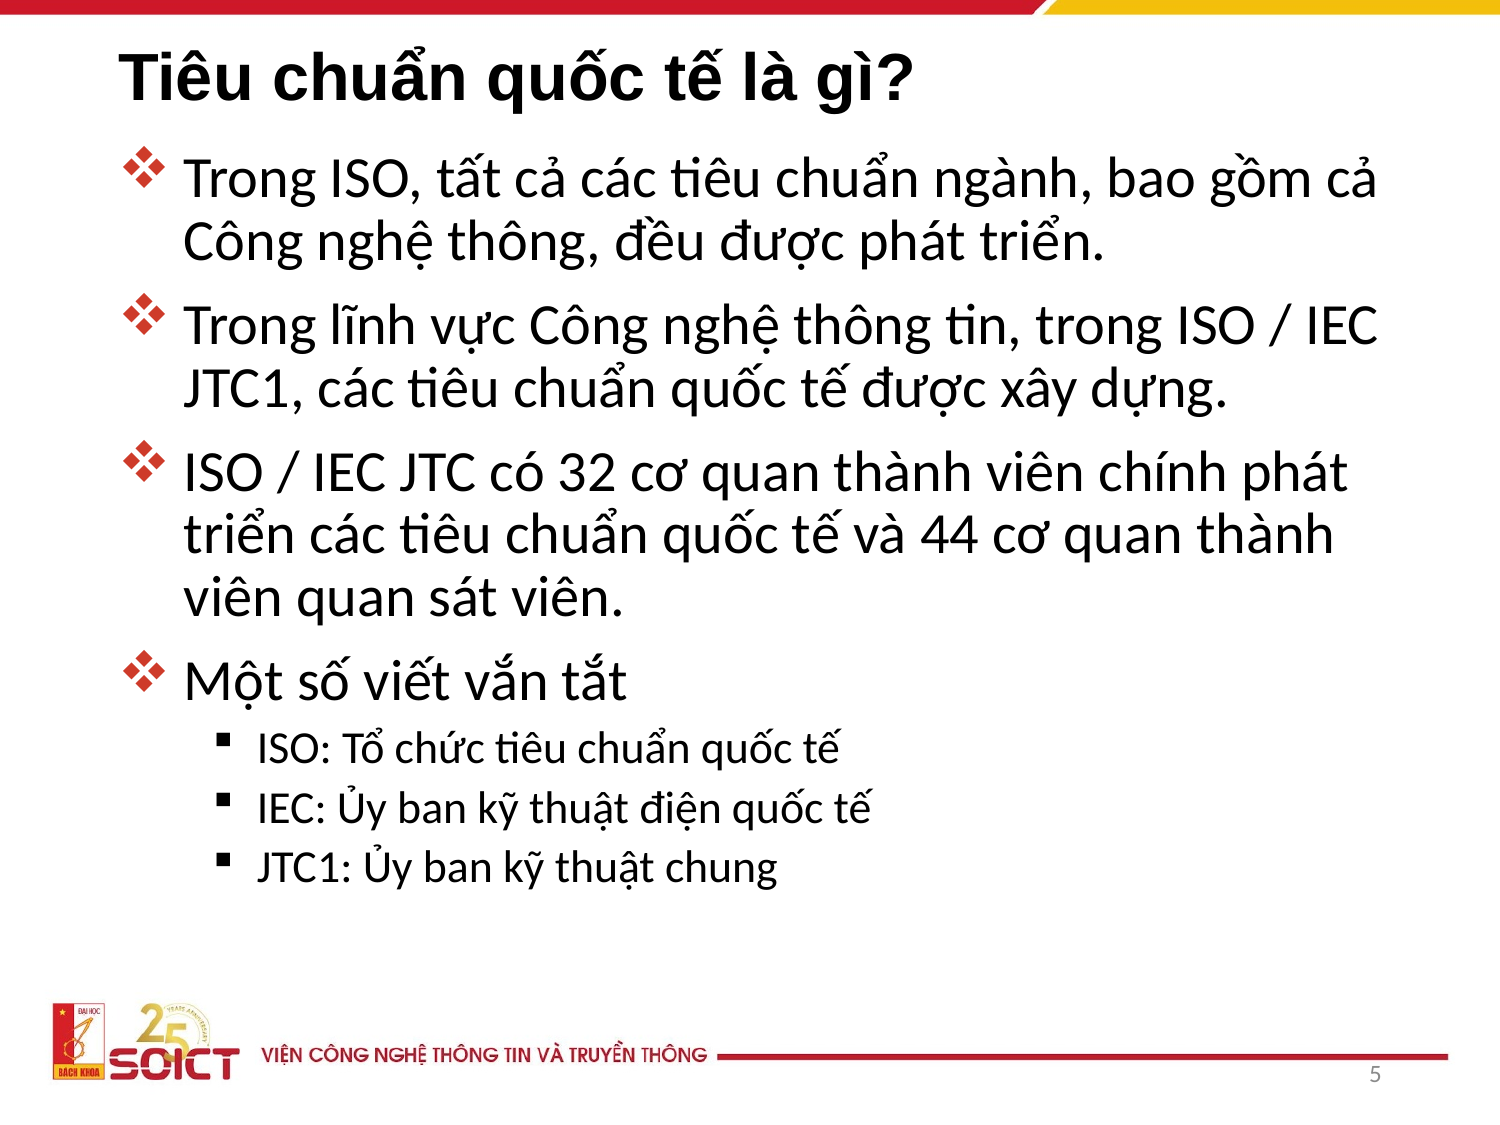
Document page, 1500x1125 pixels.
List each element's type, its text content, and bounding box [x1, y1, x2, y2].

title Tiêu chuẩn quốc tế là gì? [103, 18, 1397, 139]
slide_number 5 [1059, 1042, 1397, 1103]
picture [0, 0, 1500, 1125]
list Trong ISO, tất cả các tiêu chuẩn ngành, bao gồm cả Công nghệ thông, đều được phát triển. Trong lĩnh vực Công nghệ thông tin, trong ISO / IEC JTC1, các tiêu chuẩn quốc tế được xây dựng. ISO / IEC JTC có 32 cơ quan thành viên chính phát triển các tiêu chuẩn quốc tế và 44 cơ quan thành viên quan sát viên. Một số viết vắn tắt ISO: Tổ chức tiêu chuẩn quốc tế IEC: Ủy ban kỹ thuật điện quốc tế JTC1: Ủy ban kỹ thuật chung [103, 139, 1397, 989]
